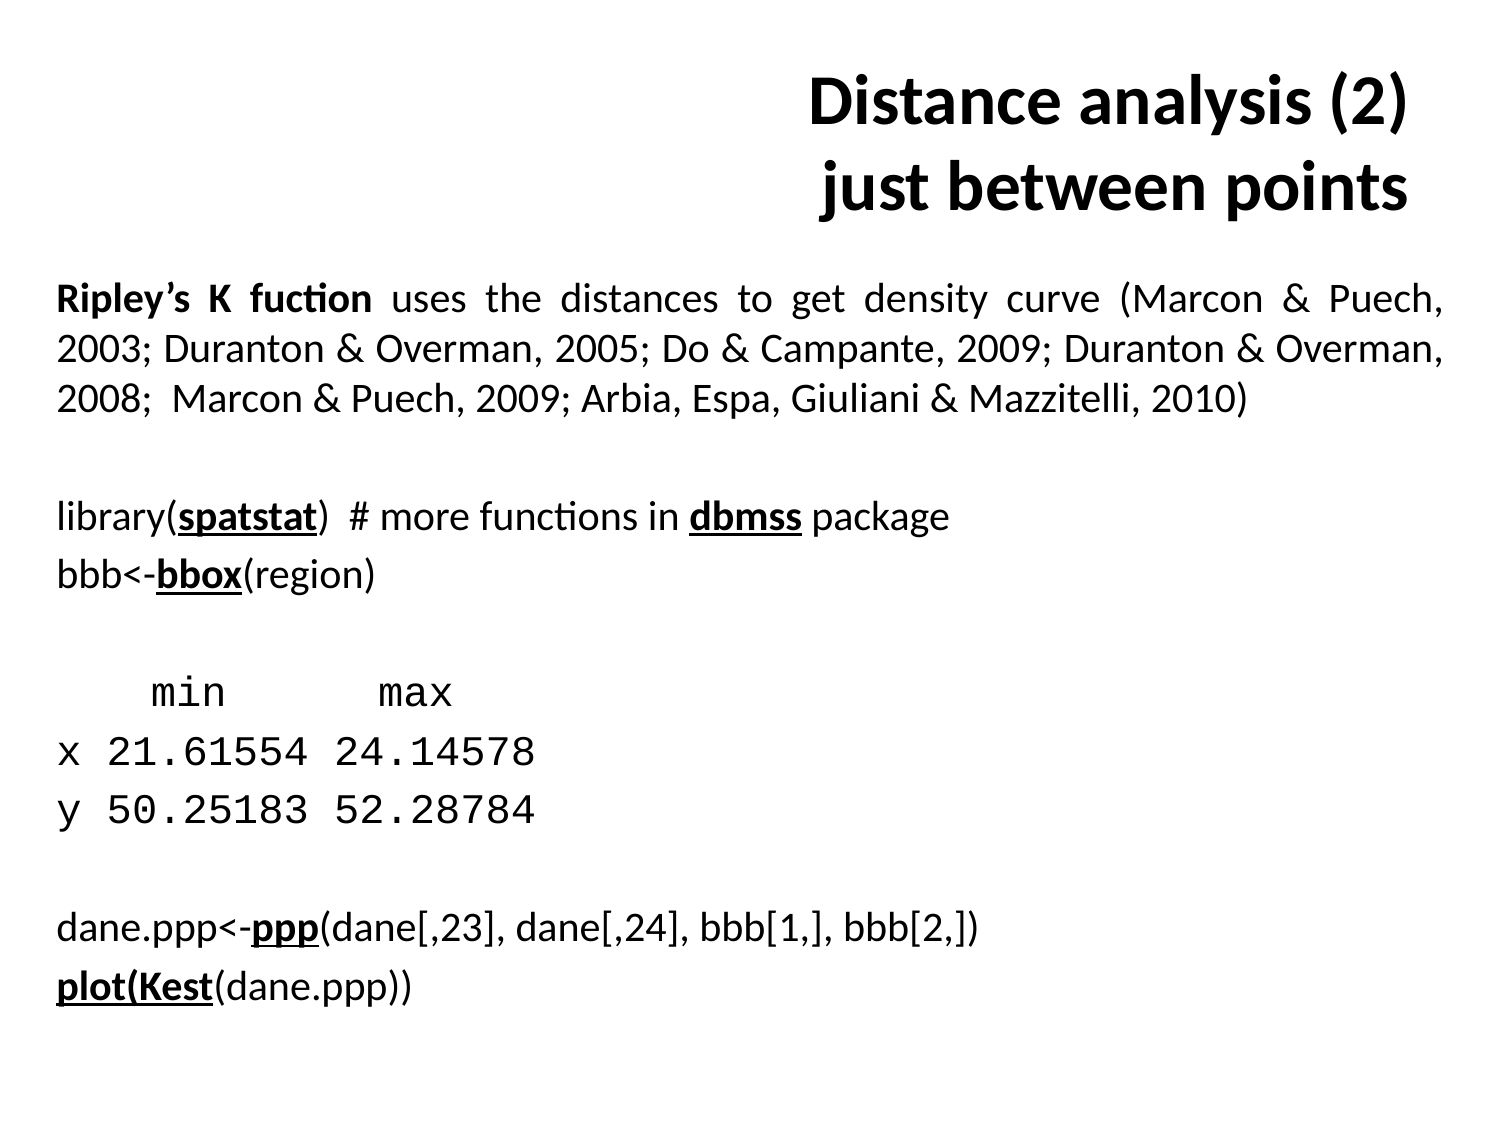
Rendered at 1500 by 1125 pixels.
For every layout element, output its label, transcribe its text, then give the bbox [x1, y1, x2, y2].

list Ripley’s K fuction uses the distances to get density curve (Marcon & Puech, 2003; Duranton & Overman, 2005; Do & Campante, 2009; Duranton & Overman, 2008; Marcon & Puech, 2009; Arbia, Espa, Giuliani & Mazzitelli, 2010) library(spatstat) # more functions in dbmss package bbb<-bbox(region) min max x 21.61554 24.14578 y 50.25183 52.28784 dane.ppp<-ppp(dane[,23], dane[,24], bbb[1,], bbb[2,]) plot(Kest(dane.ppp)) [41, 262, 1459, 1047]
title Distance analysis (2) just between points [75, 45, 1425, 233]
